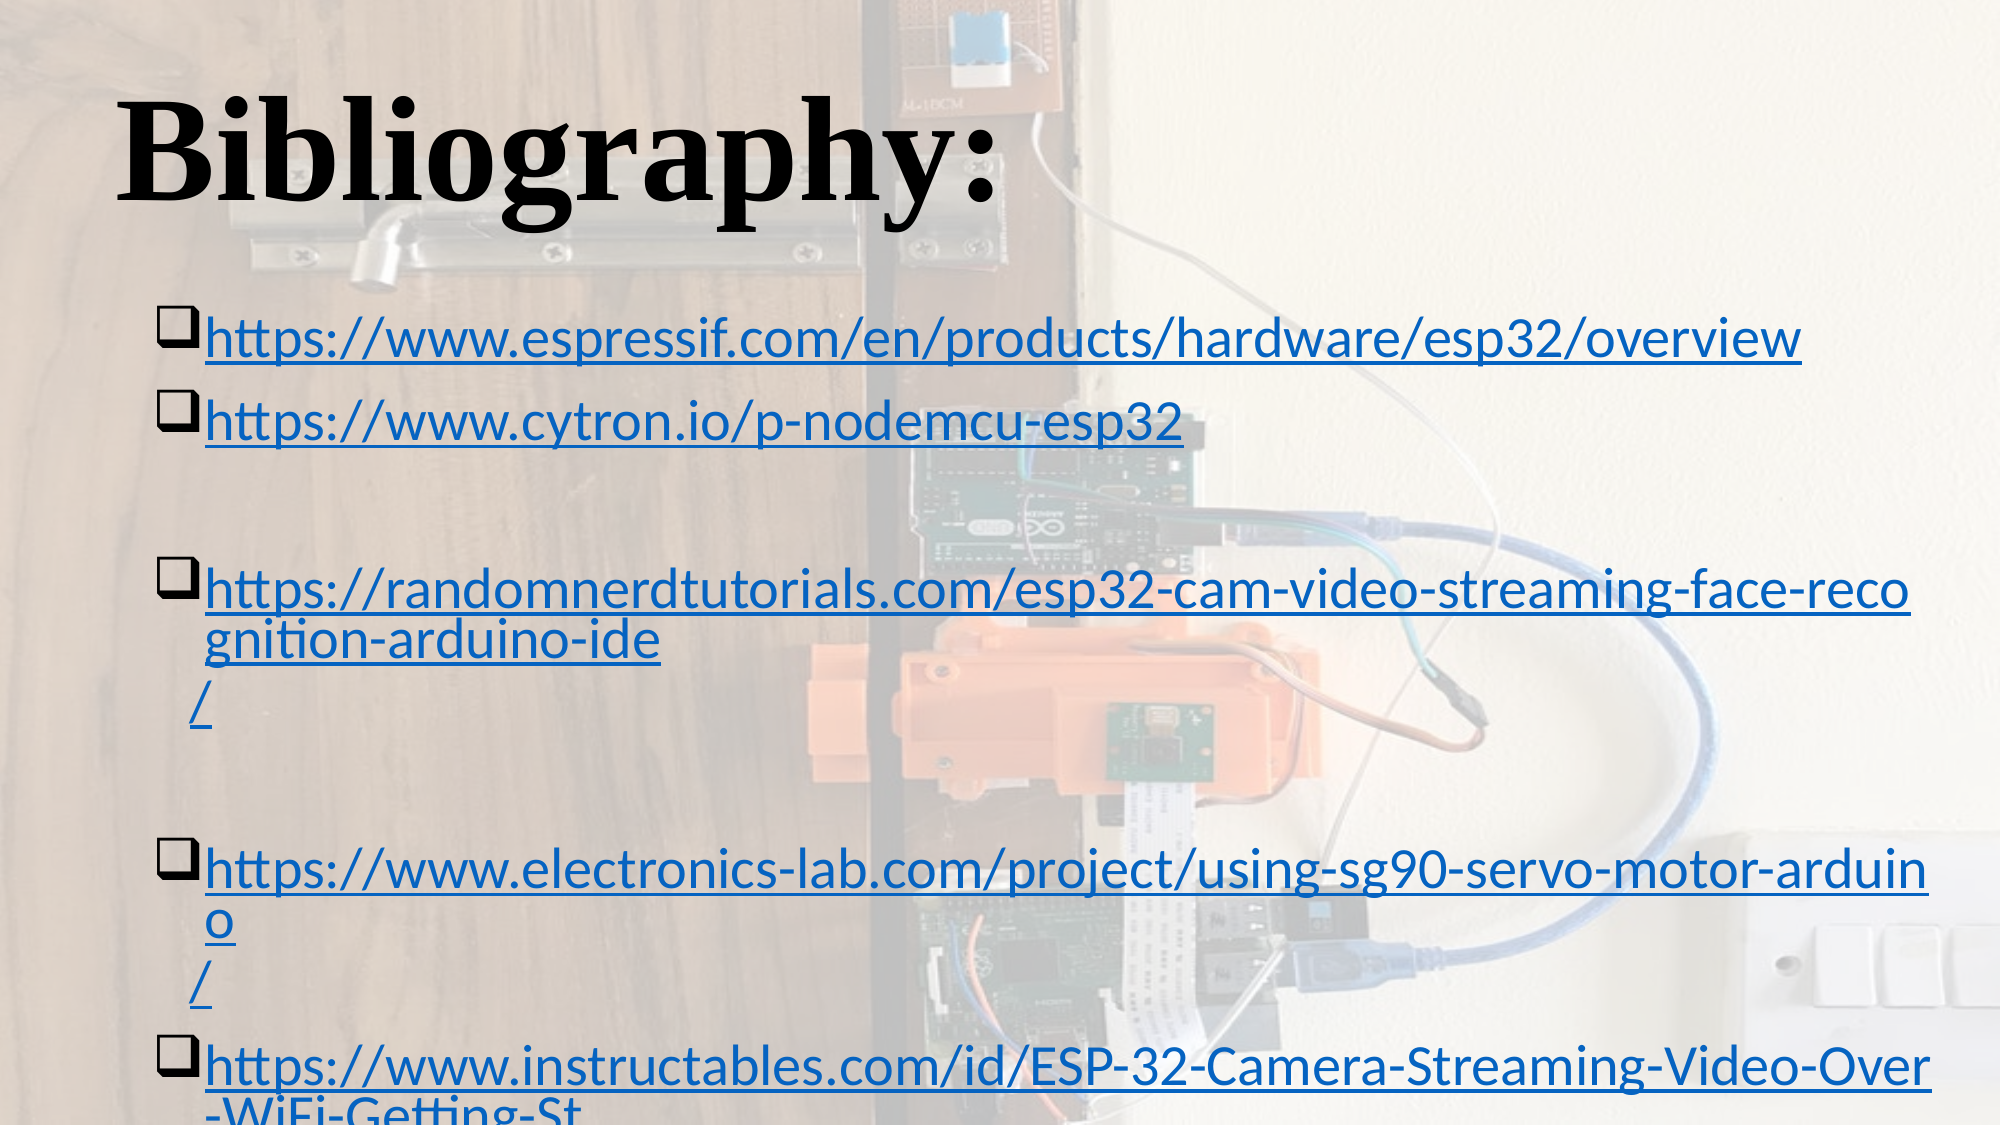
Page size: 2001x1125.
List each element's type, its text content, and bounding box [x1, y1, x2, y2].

list https://www.espressif.com/en/products/hardware/esp32/overview https://www.cytron.io/p-nodemcu-esp32 https://randomnerdtutorials.com/esp32-cam-video-streaming-face-recognition-arduino-ide/ https://www.electronics-lab.com/project/using-sg90-servo-motor-arduino/ https://www.instructables.com/id/ESP-32-Camera-Streaming-Video-Over-WiFi-Getting-St/ [137, 299, 1948, 1093]
title Bibliography: [100, 27, 1327, 277]
